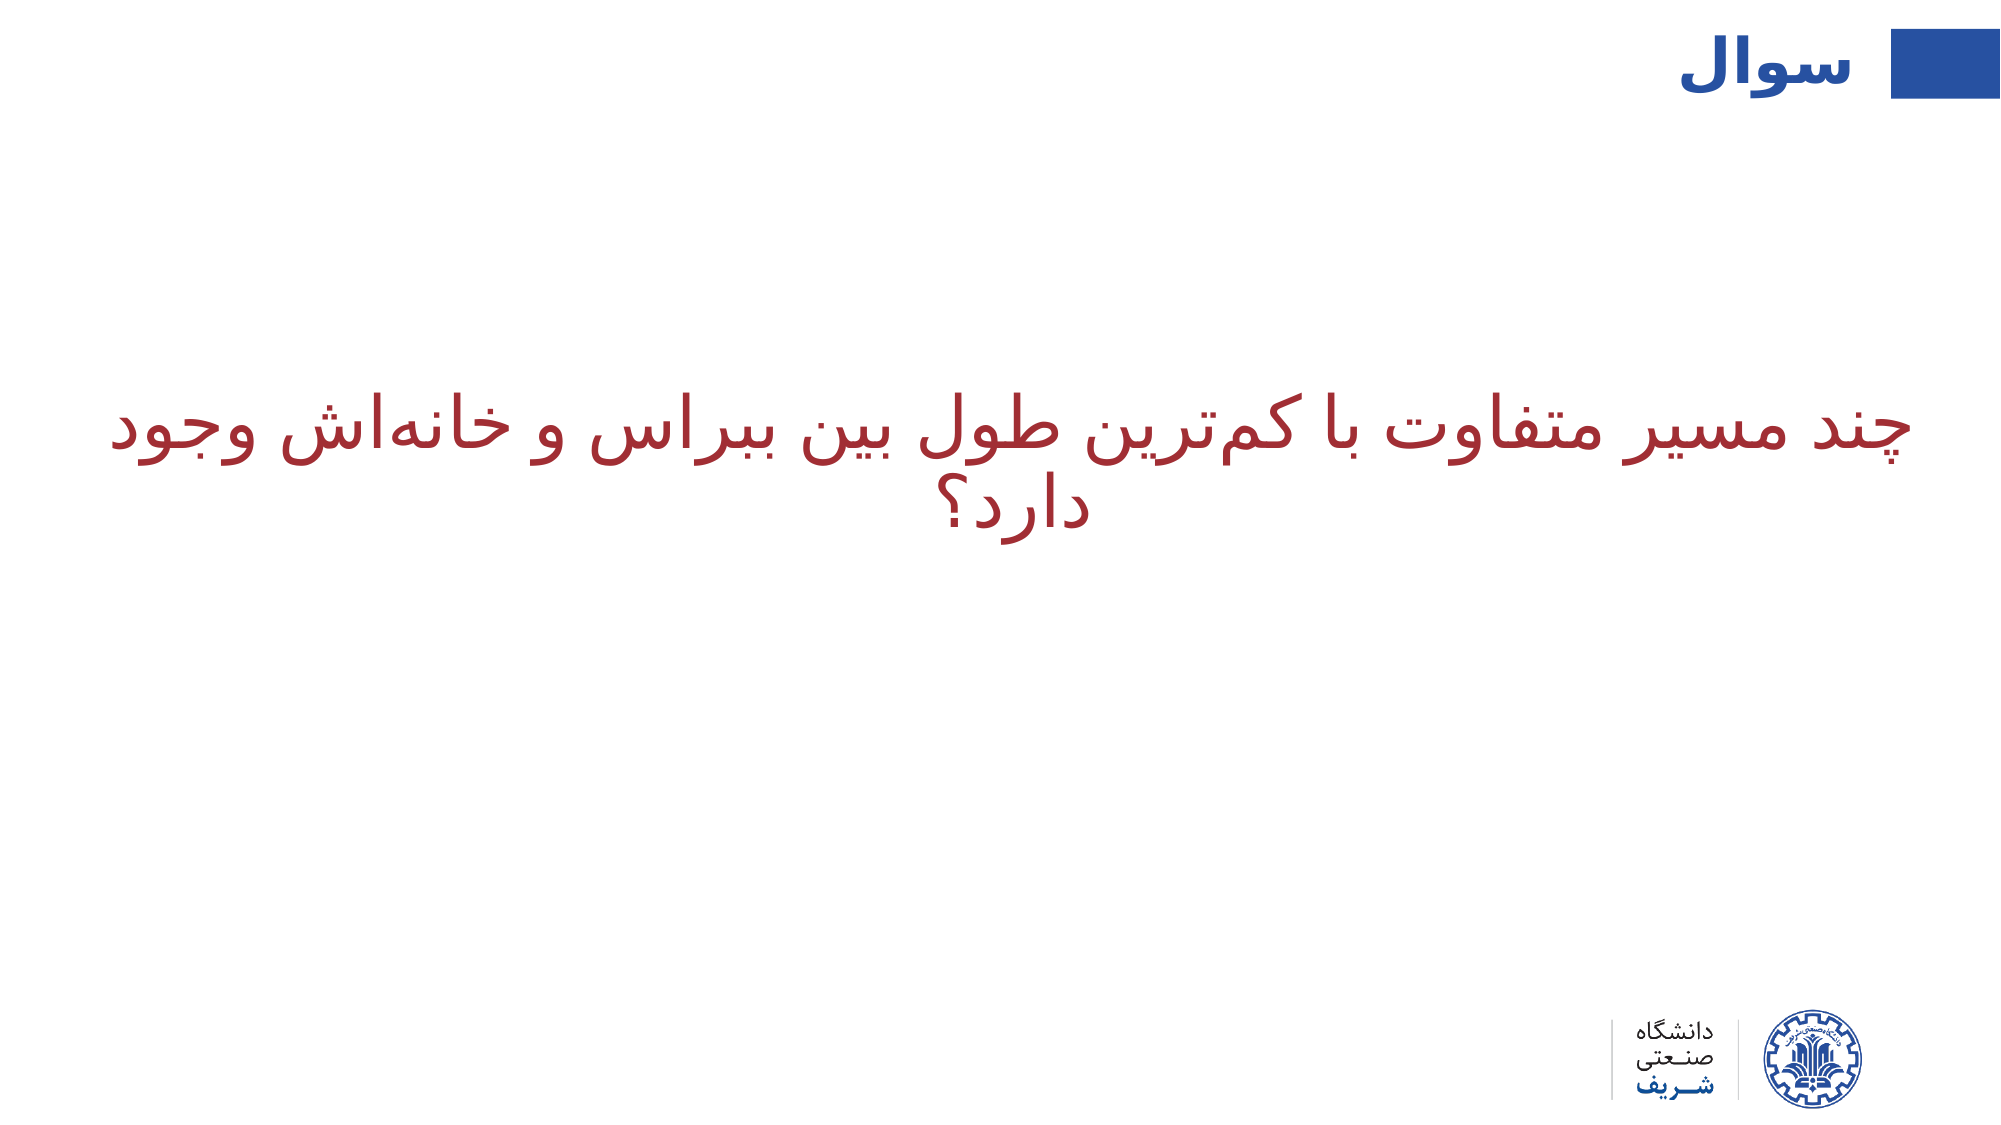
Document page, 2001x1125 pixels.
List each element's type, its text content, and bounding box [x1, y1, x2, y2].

picture [1609, 1009, 1863, 1109]
list چند مسیر متفاوت با کم‌ترین طول بین ببراس و خانه‌اش وجود دارد؟ [63, 378, 1964, 631]
text_box سوال [137, 7, 1863, 121]
